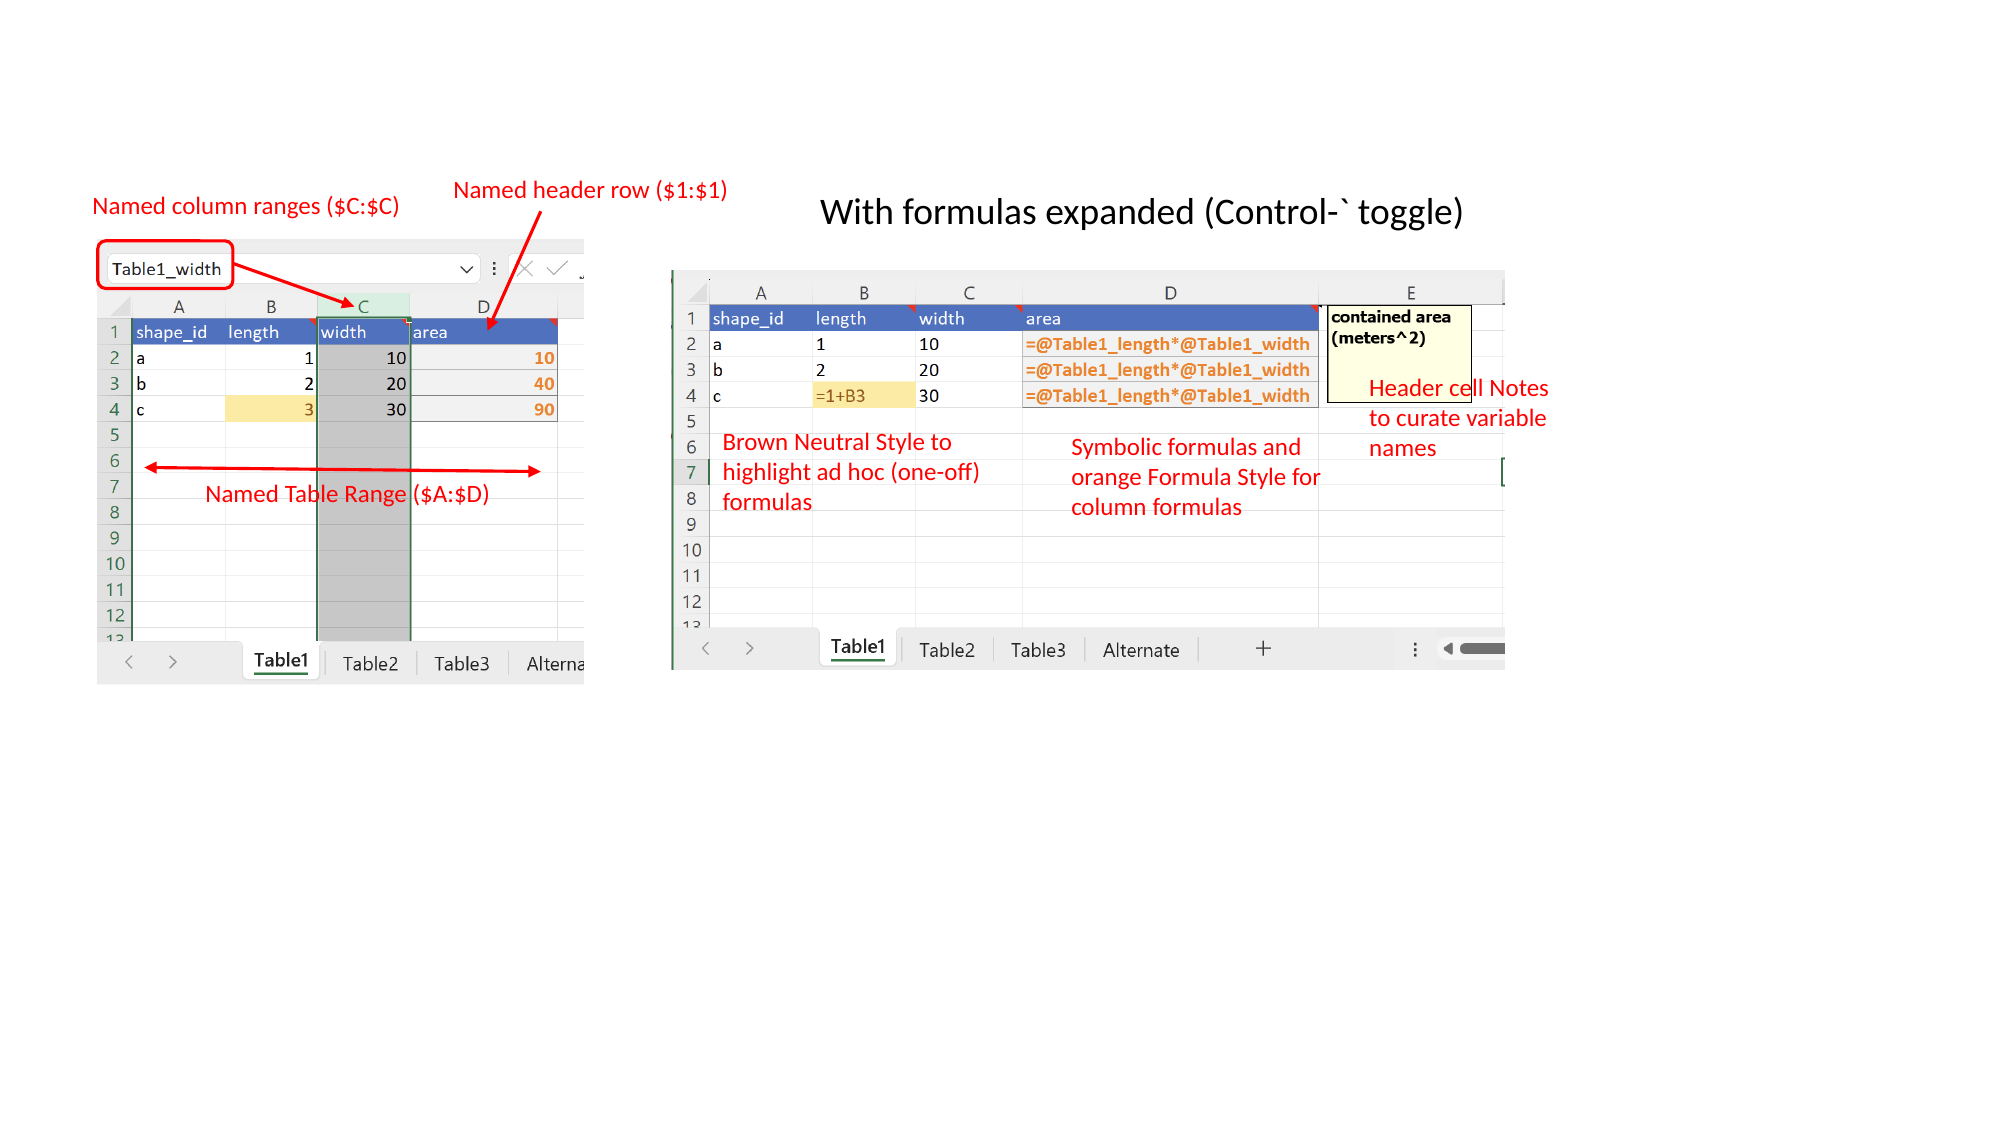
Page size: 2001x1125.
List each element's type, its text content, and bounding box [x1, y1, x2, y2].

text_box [232, 263, 355, 307]
text_box Header cell Notes to curate variable names [1505, 364, 1580, 470]
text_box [487, 211, 541, 331]
text_box Named header row ($1:$1) [438, 165, 744, 211]
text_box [144, 467, 541, 472]
picture [97, 239, 584, 686]
text_box With formulas expanded (Control-` toggle) [805, 179, 1480, 240]
picture [671, 270, 1505, 671]
text_box Named column ranges ($C:$C) [77, 181, 416, 227]
